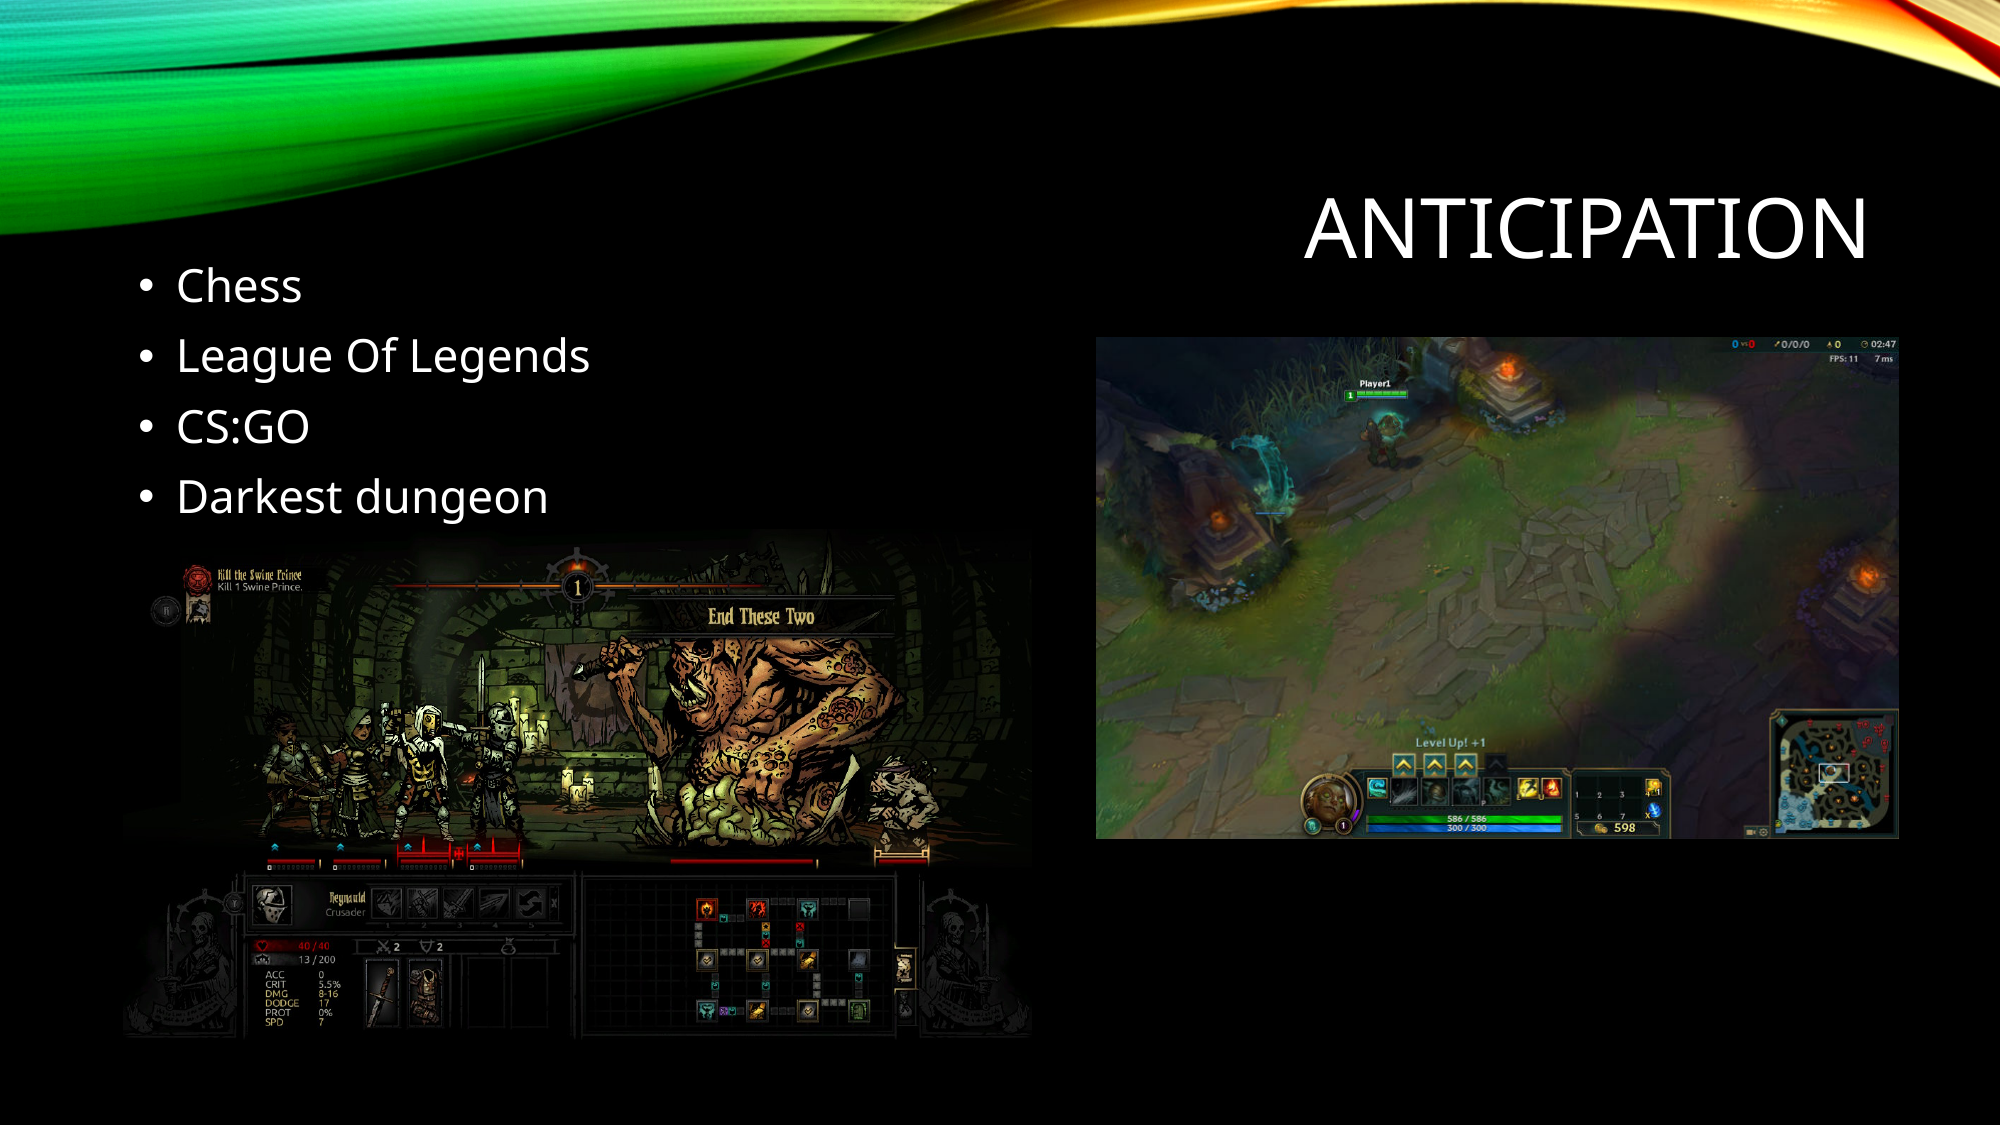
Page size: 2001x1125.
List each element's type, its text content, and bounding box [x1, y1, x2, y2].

title Anticipation [474, 125, 1888, 255]
picture [123, 528, 1032, 1041]
picture [1095, 337, 1899, 840]
list Chess League Of Legends CS:GO Darkest dungeon [123, 255, 1899, 916]
picture [0, 0, 2000, 237]
